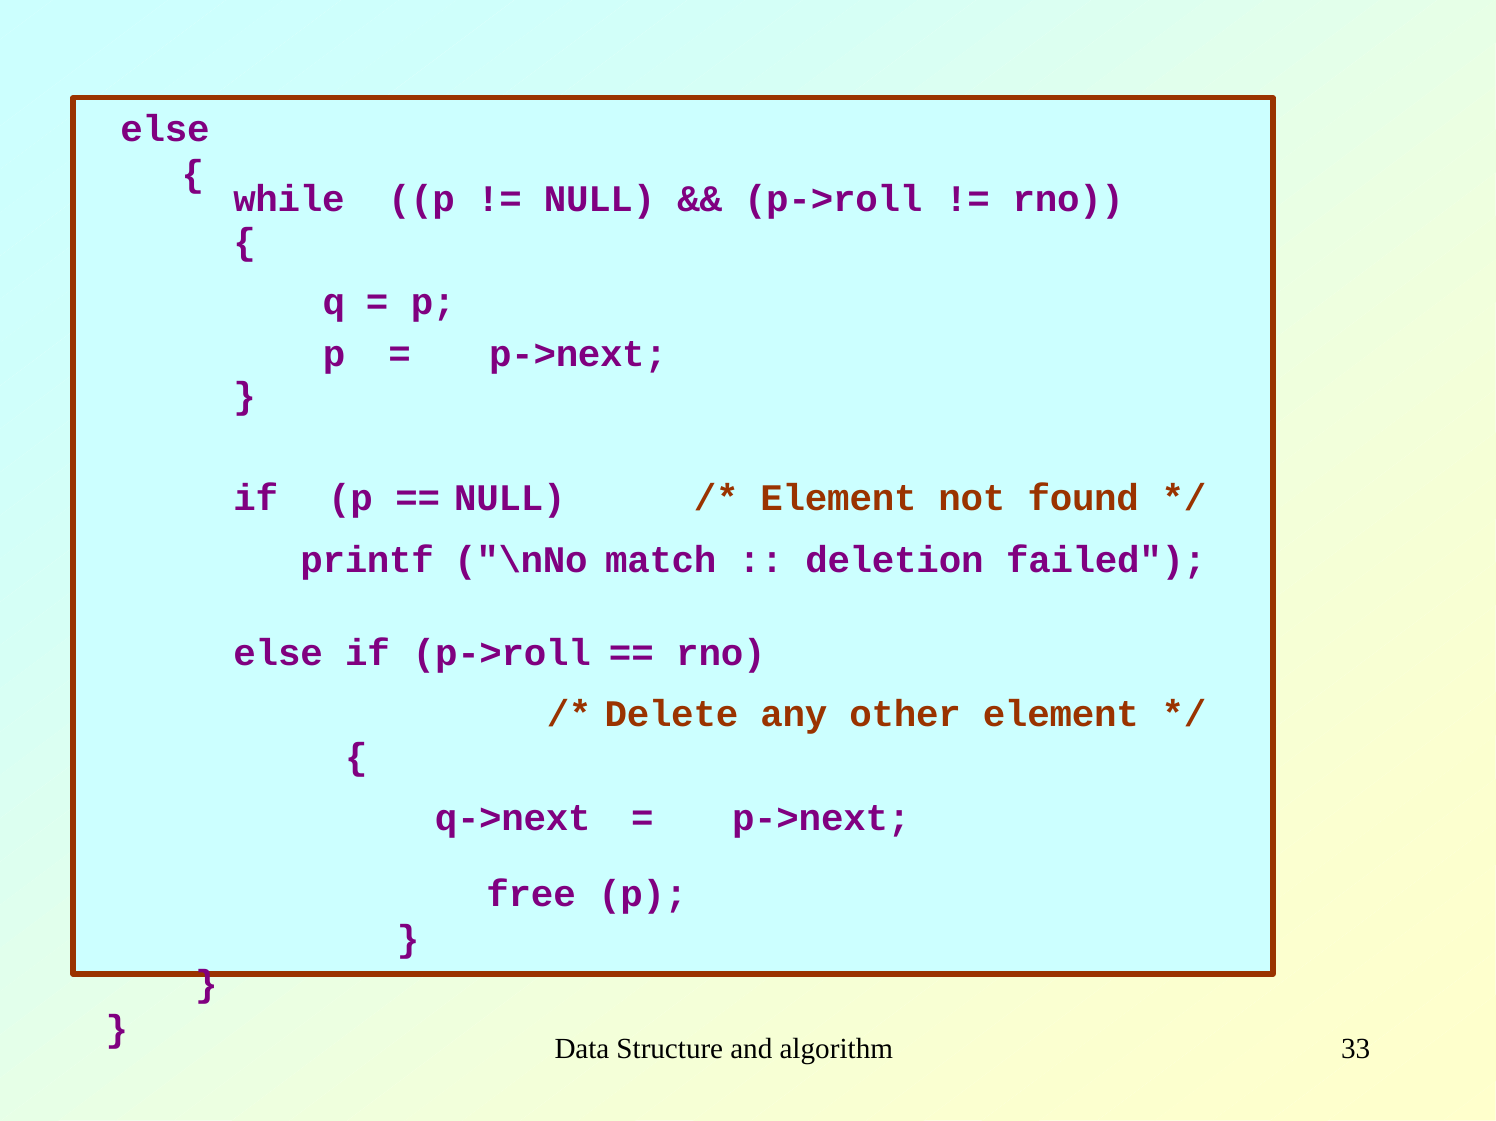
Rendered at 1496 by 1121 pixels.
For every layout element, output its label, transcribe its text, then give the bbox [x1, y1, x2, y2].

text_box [69, 94, 1276, 978]
text_box free (p); } } } [103, 986, 691, 1050]
slide_number 33 [1334, 1030, 1377, 1121]
slide_number Data Structure and algorithm [552, 1030, 943, 1121]
